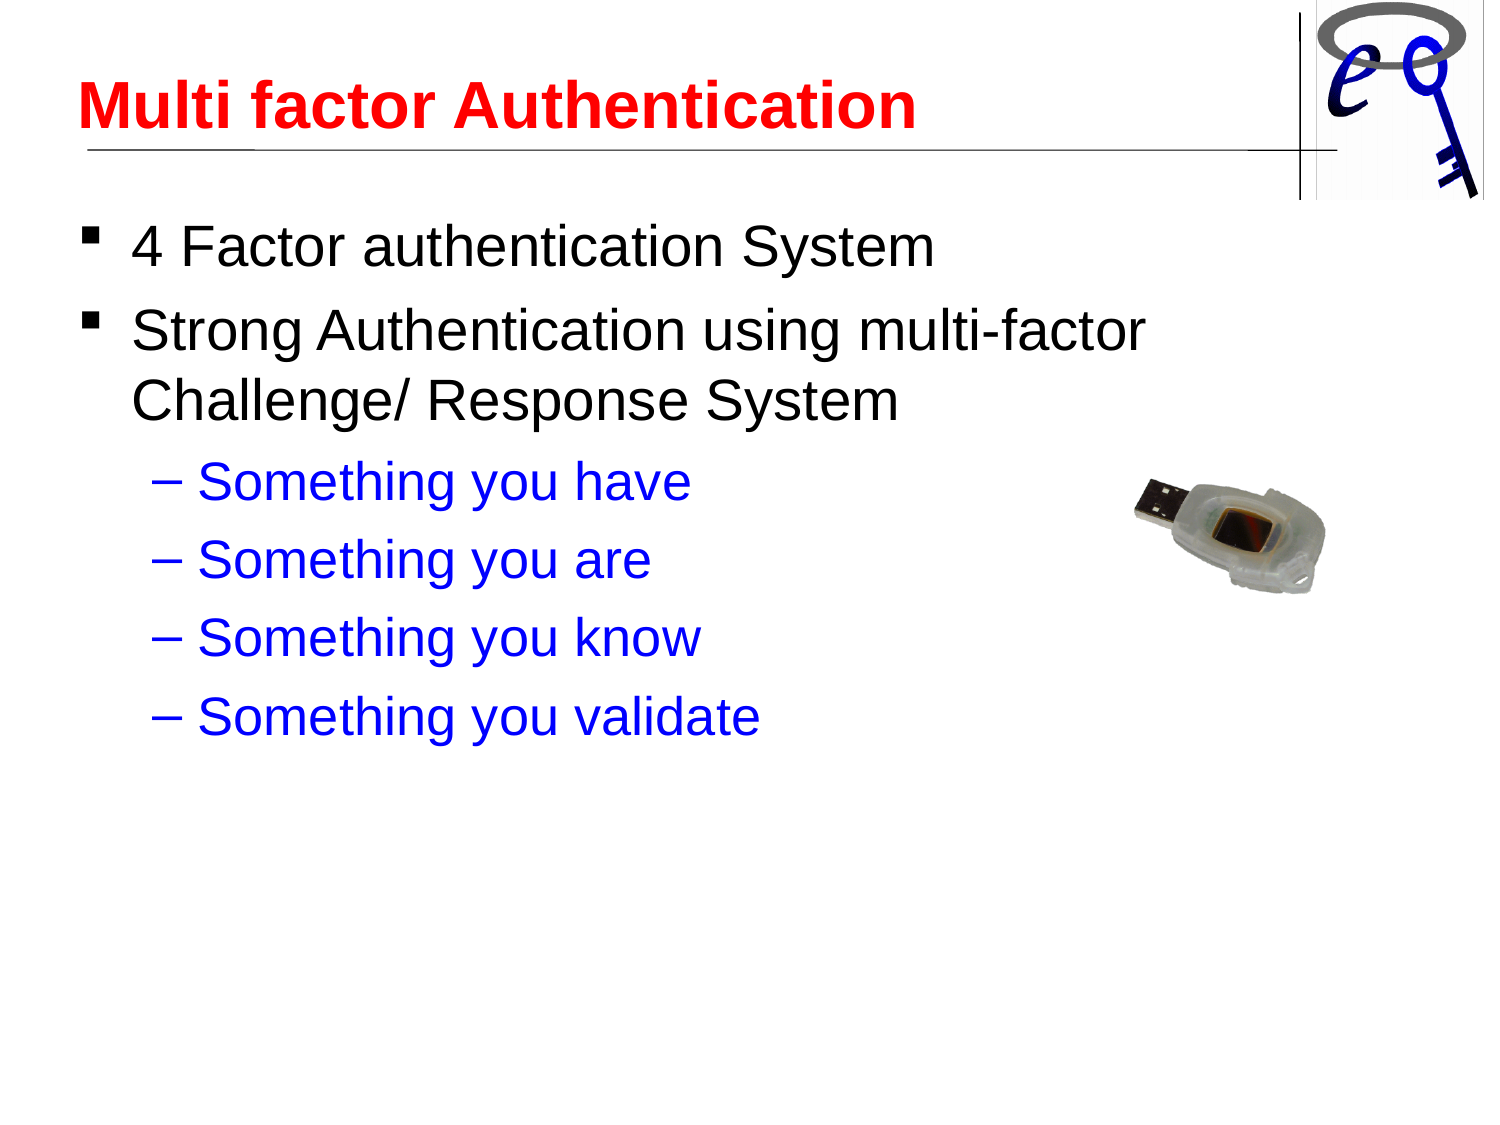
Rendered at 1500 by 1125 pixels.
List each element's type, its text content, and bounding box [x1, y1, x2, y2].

list 4 Factor authentication System Strong Authentication using multi-factor Challenge/ Response System Something you have Something you are Something you know Something you validate [62, 200, 1388, 963]
title Multi factor Authentication [62, 37, 1288, 150]
picture [1124, 412, 1347, 651]
